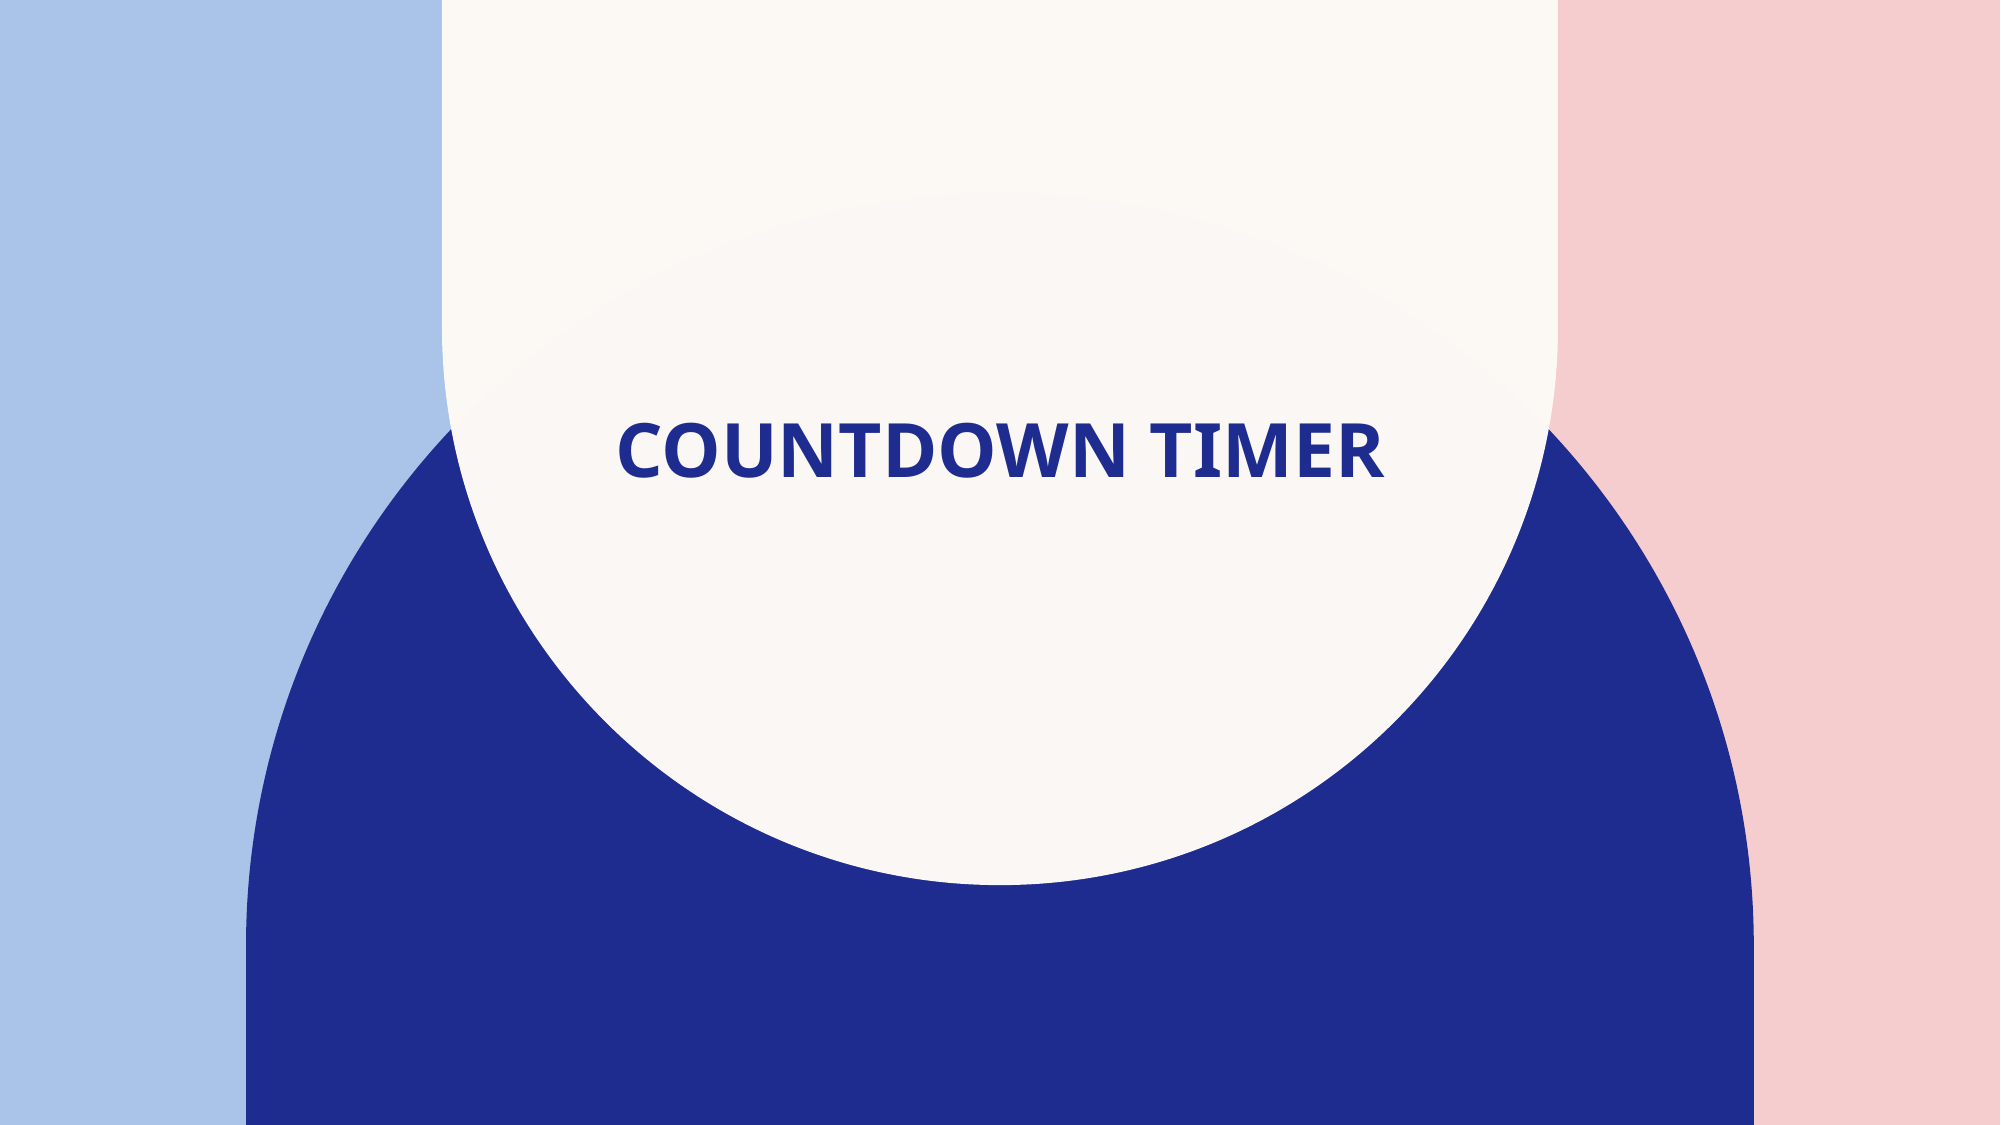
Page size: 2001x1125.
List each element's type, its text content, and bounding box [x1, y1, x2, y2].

title CountDown Timer [475, 132, 1525, 762]
